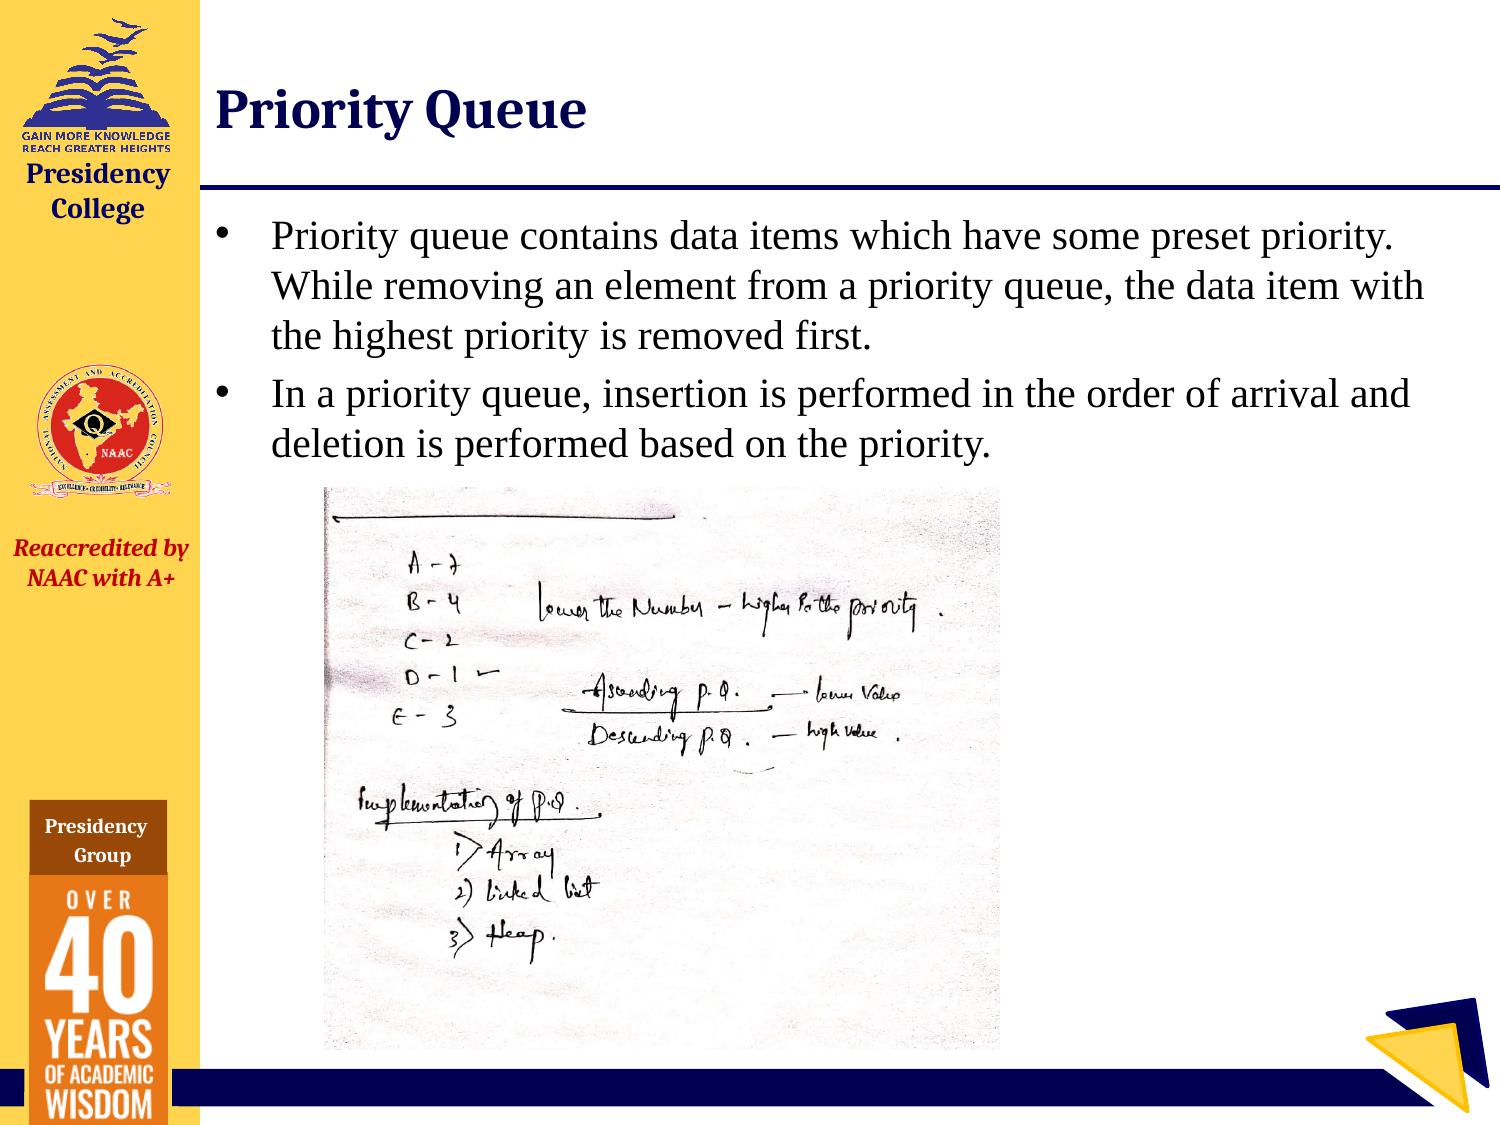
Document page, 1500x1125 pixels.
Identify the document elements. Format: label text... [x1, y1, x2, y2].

picture [324, 487, 1001, 1050]
title Priority Queue [200, 37, 1463, 175]
picture [24, 362, 179, 501]
picture [29, 875, 168, 1125]
list Priority queue contains data items which have some preset priority. While removing an element from a priority queue, the data item with the highest priority is removed first. In a priority queue, insertion is performed in the order of arrival and deletion is performed based on the priority. [200, 200, 1463, 1063]
picture [22, 18, 170, 152]
